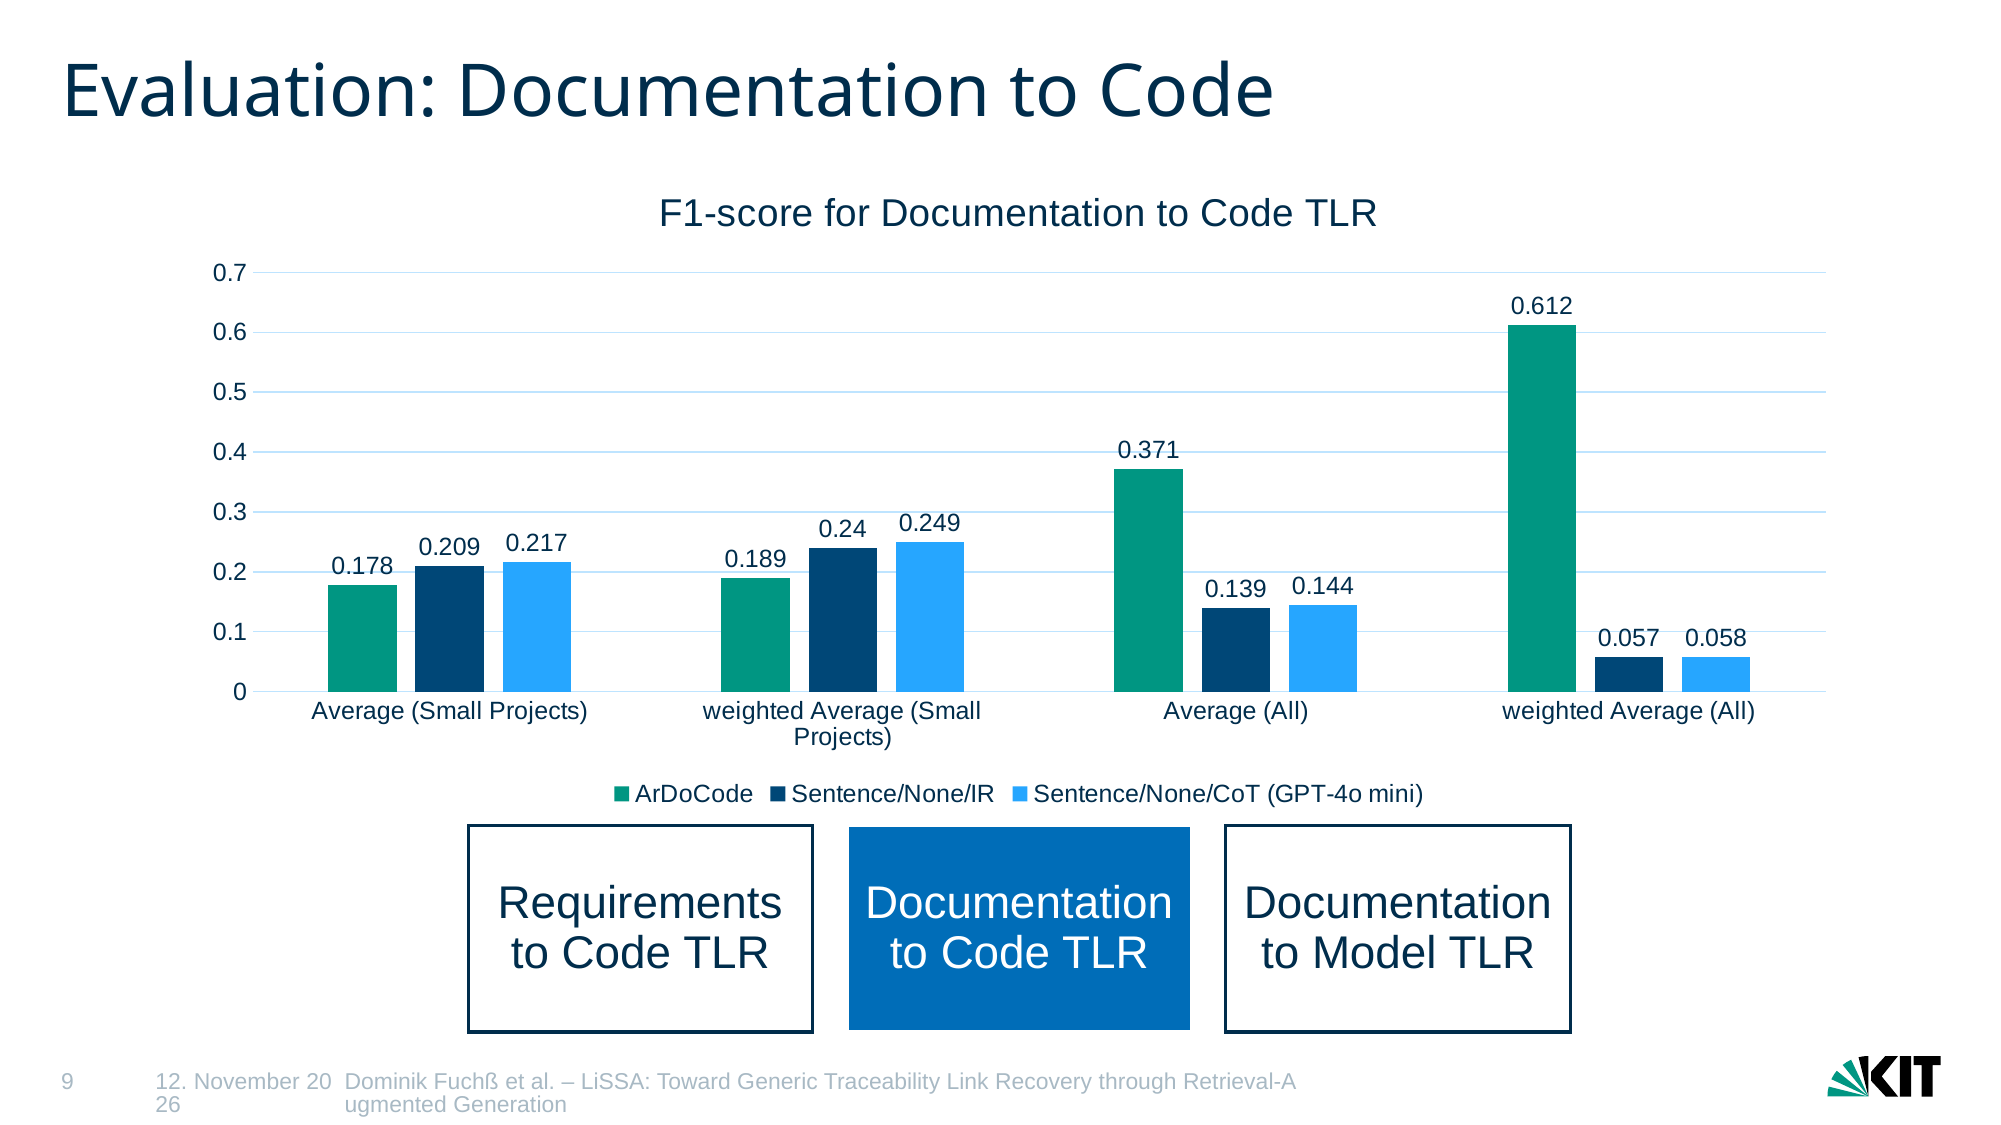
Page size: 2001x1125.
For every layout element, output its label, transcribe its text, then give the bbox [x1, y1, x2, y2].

title Evaluation: Documentation to Code [60, 60, 1940, 226]
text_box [318, 824, 1720, 1033]
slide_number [156, 1029, 344, 1125]
footer Dominik Fuchß et al. – LiSSA: Toward Generic Traceability Link Recovery through Retrieval-Augmented Generation [344, 1033, 1302, 1125]
chart [178, 157, 1860, 814]
slide_number 9 [60, 1029, 156, 1125]
